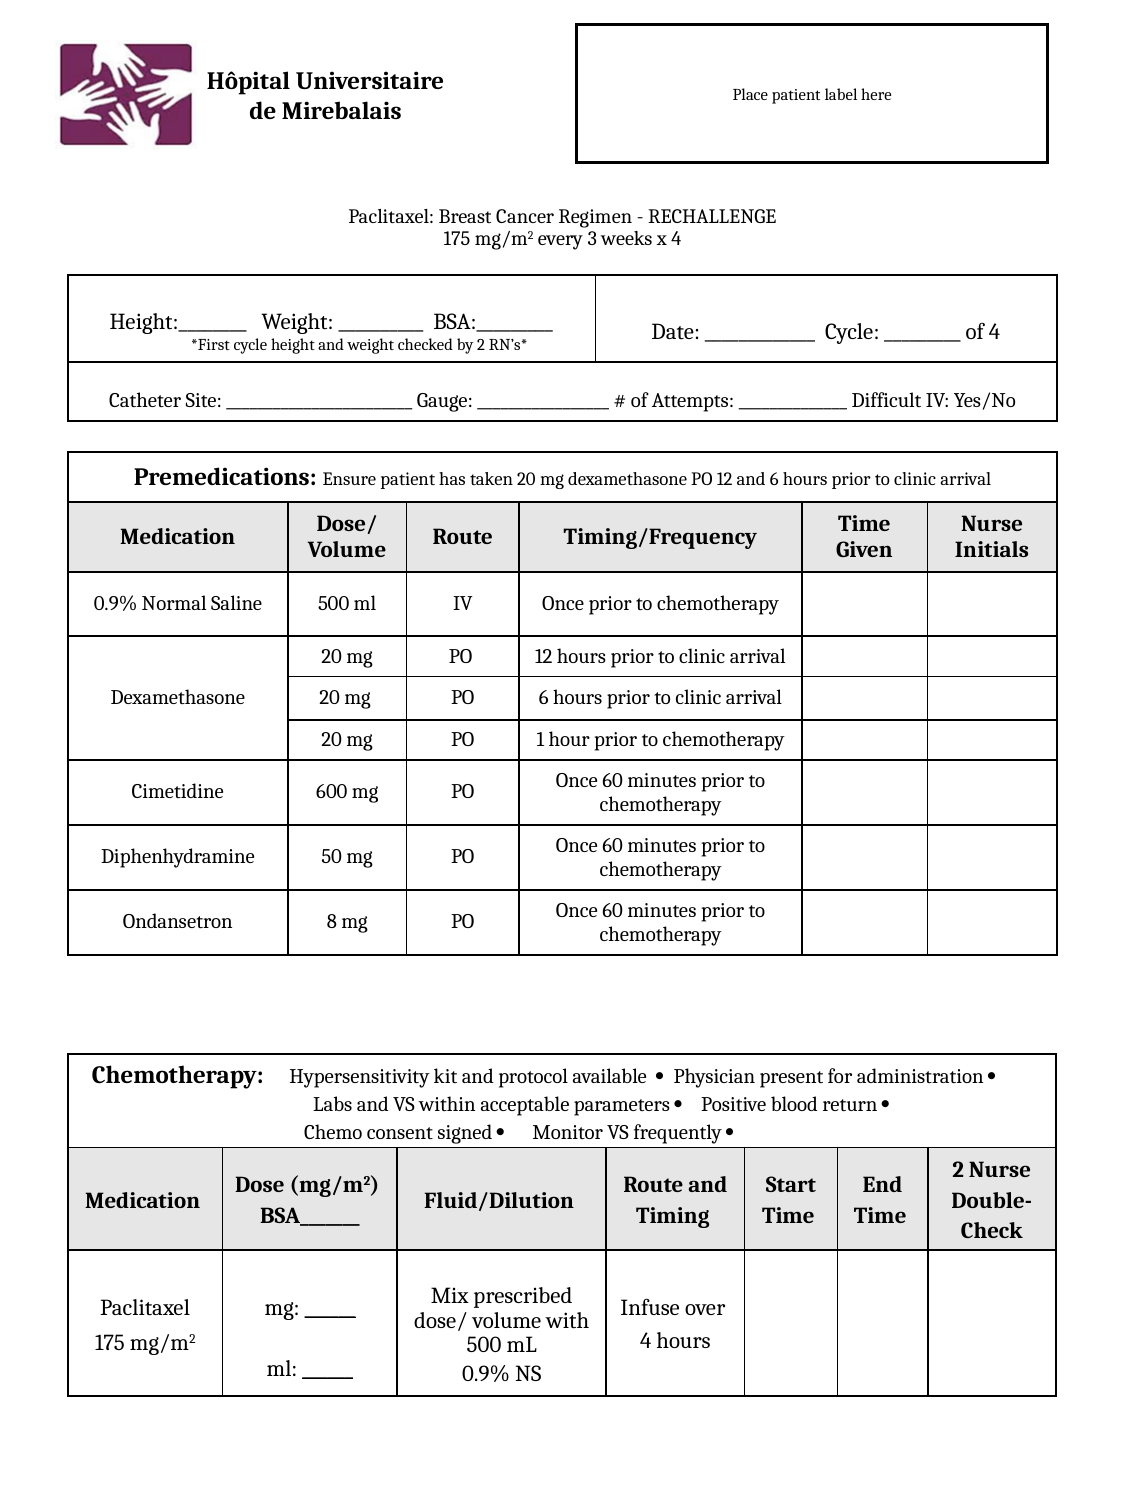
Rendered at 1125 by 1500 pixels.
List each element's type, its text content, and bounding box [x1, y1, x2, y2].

table_header Premedications: Ensure patient has taken 20 mg dexamethasone PO 12 and 6 hours prior to clinic arrival [69, 453, 1056, 501]
table_cell [803, 677, 927, 719]
table_cell [928, 891, 1056, 954]
table_cell Fluid/Dilution [398, 1148, 605, 1249]
table_cell PO [407, 721, 518, 759]
table_cell 500 ml [289, 573, 406, 635]
table_cell [928, 761, 1056, 824]
table_cell Timing/Frequency [520, 503, 801, 571]
table_cell Medication [69, 503, 287, 571]
table_cell [928, 637, 1056, 676]
table_cell [745, 1251, 837, 1395]
table_header Height:________ Weight: __________ BSA:_________ *First cycle height and weight checked by 2 RN’s* [69, 276, 595, 361]
table_cell [838, 1251, 927, 1395]
title Paclitaxel: Breast Cancer Regimen - RECHALLENGE 175 mg/m2 every 3 weeks x 4 [167, 198, 958, 259]
table_cell [803, 721, 927, 759]
table_cell 1 hour prior to chemotherapy [520, 721, 801, 759]
table_cell Mix prescribed dose/ volume with 500 mL 0.9% NS [398, 1251, 605, 1395]
table_cell Medication [69, 1148, 222, 1249]
table_cell Ondansetron [69, 891, 287, 954]
table_cell [803, 637, 927, 676]
table_cell [928, 826, 1056, 889]
table_cell Catheter Site: ________________________ Gauge: _________________ # of Attempts: ______________ Difficult IV: Yes/No [69, 363, 1056, 420]
table_cell End Time [838, 1148, 927, 1249]
table_cell Time Given [803, 503, 927, 571]
text_box [575, 24, 1049, 164]
table_cell Dexamethasone [69, 637, 287, 759]
table_cell PO [407, 637, 518, 676]
table_cell PO [407, 826, 518, 889]
table_cell [803, 573, 927, 635]
table_cell [928, 573, 1056, 635]
table_cell PO [407, 677, 518, 719]
text_box Hôpital Universitaire de Mirebalais [197, 57, 466, 132]
table_cell Paclitaxel 175 mg/m2 [69, 1251, 222, 1395]
table_cell Once prior to chemotherapy [520, 573, 801, 635]
table_cell 6 hours prior to clinic arrival [520, 677, 801, 719]
table_cell IV [407, 573, 518, 635]
table_cell PO [407, 761, 518, 824]
table_cell 20 mg [289, 721, 406, 759]
table_cell 12 hours prior to clinic arrival [520, 637, 801, 676]
table_cell [803, 826, 927, 889]
table_cell Diphenhydramine [69, 826, 287, 889]
table_cell 20 mg [289, 677, 406, 719]
table_cell Once 60 minutes prior to chemotherapy [520, 891, 801, 954]
table_cell Start Time [745, 1148, 837, 1249]
table_cell 20 mg [289, 637, 406, 676]
table_cell 8 mg [289, 891, 406, 954]
table_cell Nurse Initials [928, 503, 1056, 571]
table_cell [928, 721, 1056, 759]
table_cell mg: ______ ml: ______ [223, 1251, 396, 1395]
picture [55, 40, 197, 149]
table_cell 600 mg [289, 761, 406, 824]
table_cell Route [407, 503, 518, 571]
table_cell Cimetidine [69, 761, 287, 824]
table_cell 2 Nurse Double-Check [929, 1148, 1055, 1249]
table_cell Infuse over 4 hours [607, 1251, 744, 1395]
table_cell [803, 891, 927, 954]
table_cell [803, 761, 927, 824]
table_cell Dose (mg/m2) BSA_______ [223, 1148, 396, 1249]
text_box Place patient label here [717, 76, 1013, 111]
table_cell Dose/ Volume [289, 503, 406, 571]
table_header Date: _____________ Cycle: _________ of 4 [596, 276, 1056, 361]
table_cell Once 60 minutes prior to chemotherapy [520, 761, 801, 824]
table_cell [928, 677, 1056, 719]
table_cell 0.9% Normal Saline [69, 573, 287, 635]
table_header Chemotherapy: Hypersensitivity kit and protocol available  Physician present for administration  Labs and VS within acceptable parameters  Positive blood return  Chemo consent signed  Monitor VS frequently  [69, 1055, 1055, 1147]
table_cell [929, 1251, 1055, 1395]
table_cell Route and Timing [607, 1148, 744, 1249]
table_cell PO [407, 891, 518, 954]
table_cell 50 mg [289, 826, 406, 889]
table_cell Once 60 minutes prior to chemotherapy [520, 826, 801, 889]
